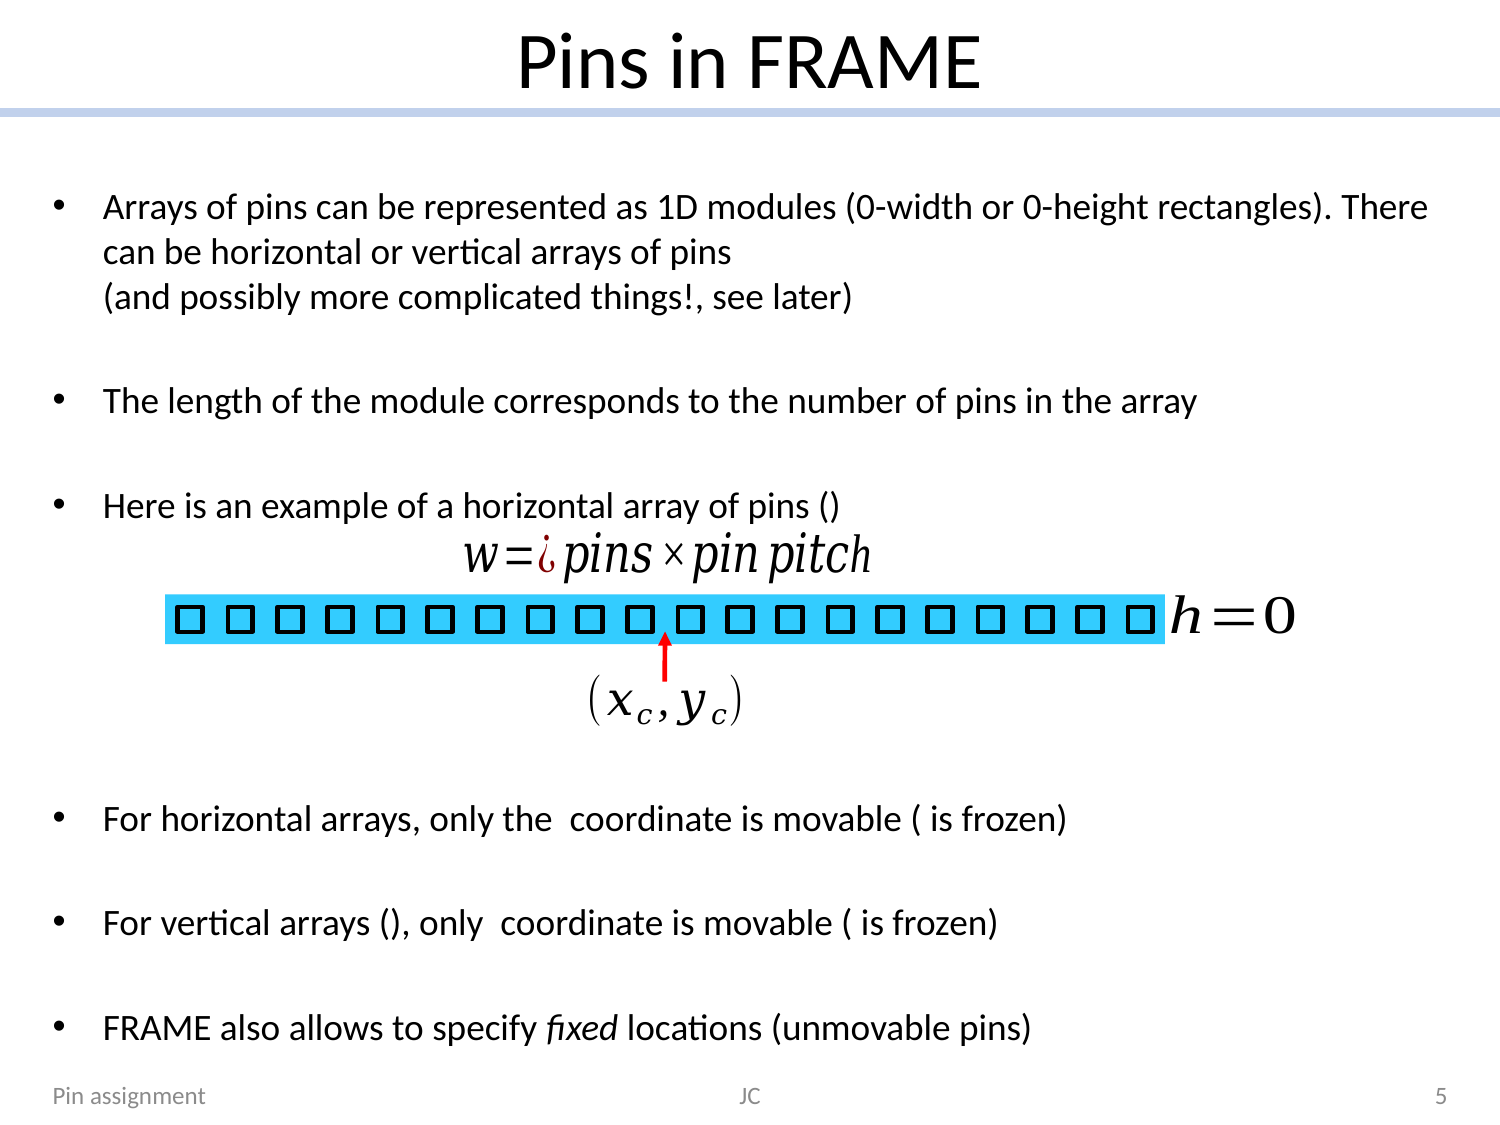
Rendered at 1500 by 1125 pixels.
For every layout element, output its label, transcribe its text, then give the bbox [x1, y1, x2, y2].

slide_number Pin assignment [37, 1065, 388, 1125]
slide_number 5 [1112, 1065, 1463, 1125]
footer JC [512, 1065, 988, 1125]
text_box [164, 524, 1301, 732]
title Pins in FRAME [75, 0, 1425, 113]
